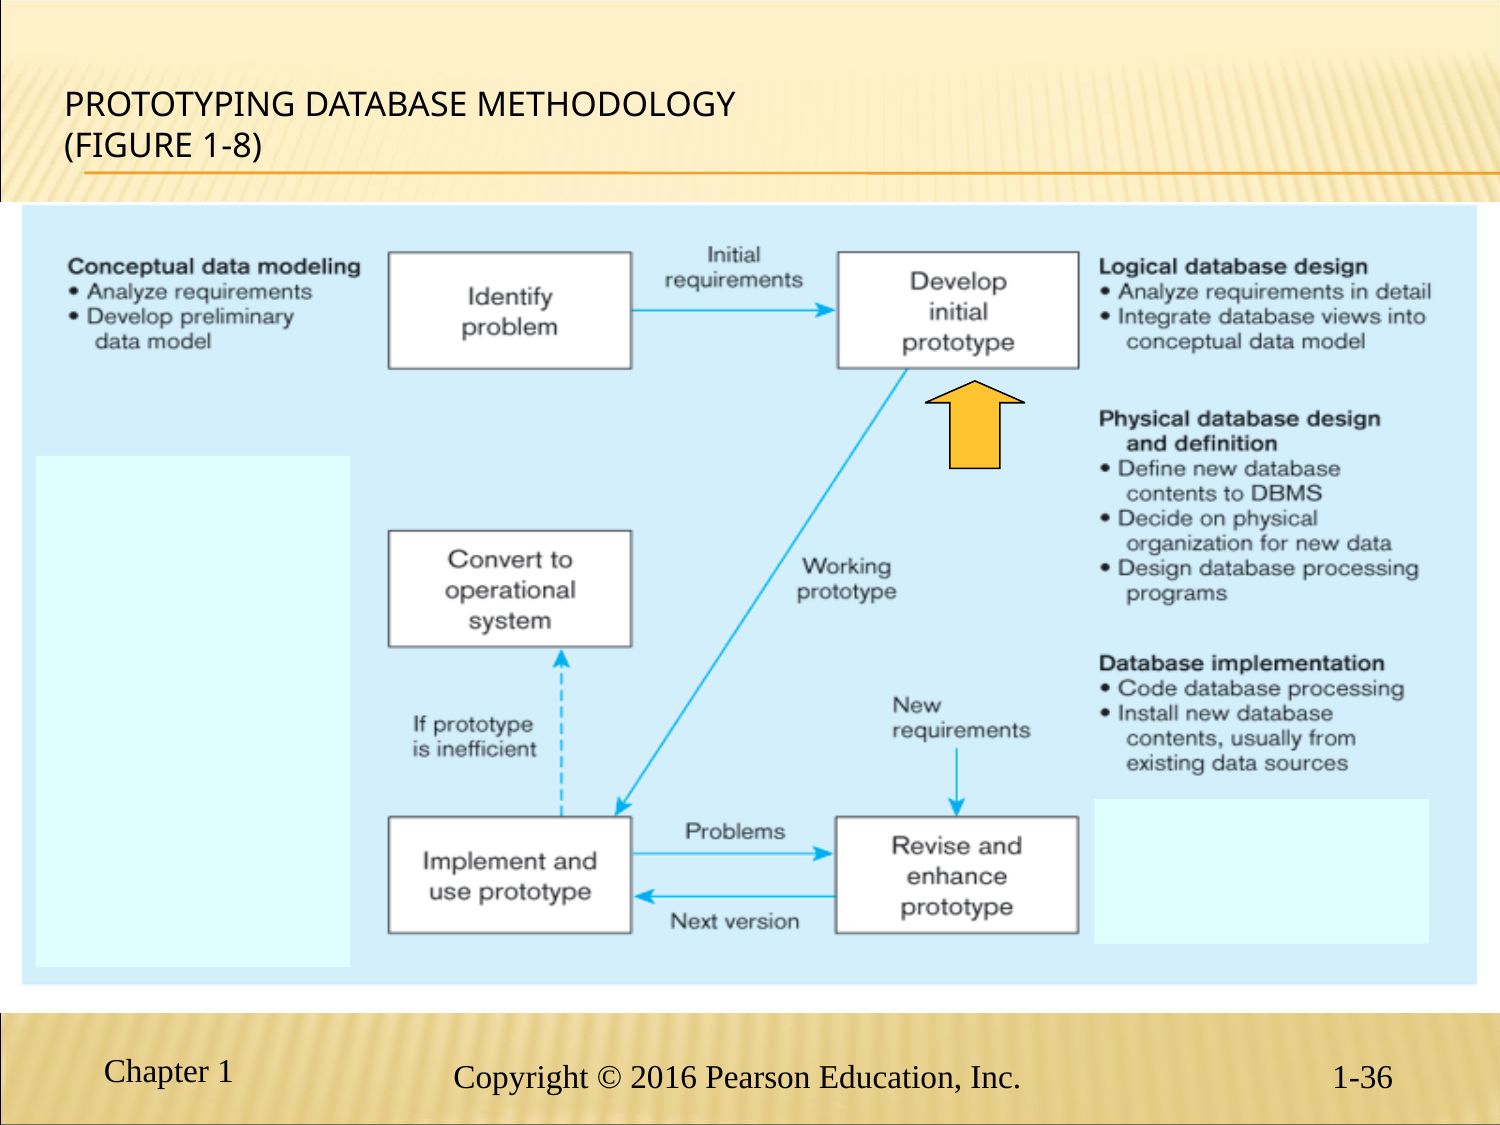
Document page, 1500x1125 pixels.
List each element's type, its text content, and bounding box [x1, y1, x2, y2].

title Prototyping Database Methodology (Figure 1-8) [49, 75, 1475, 201]
picture [0, 1018, 1500, 1125]
picture [0, 0, 1500, 1013]
